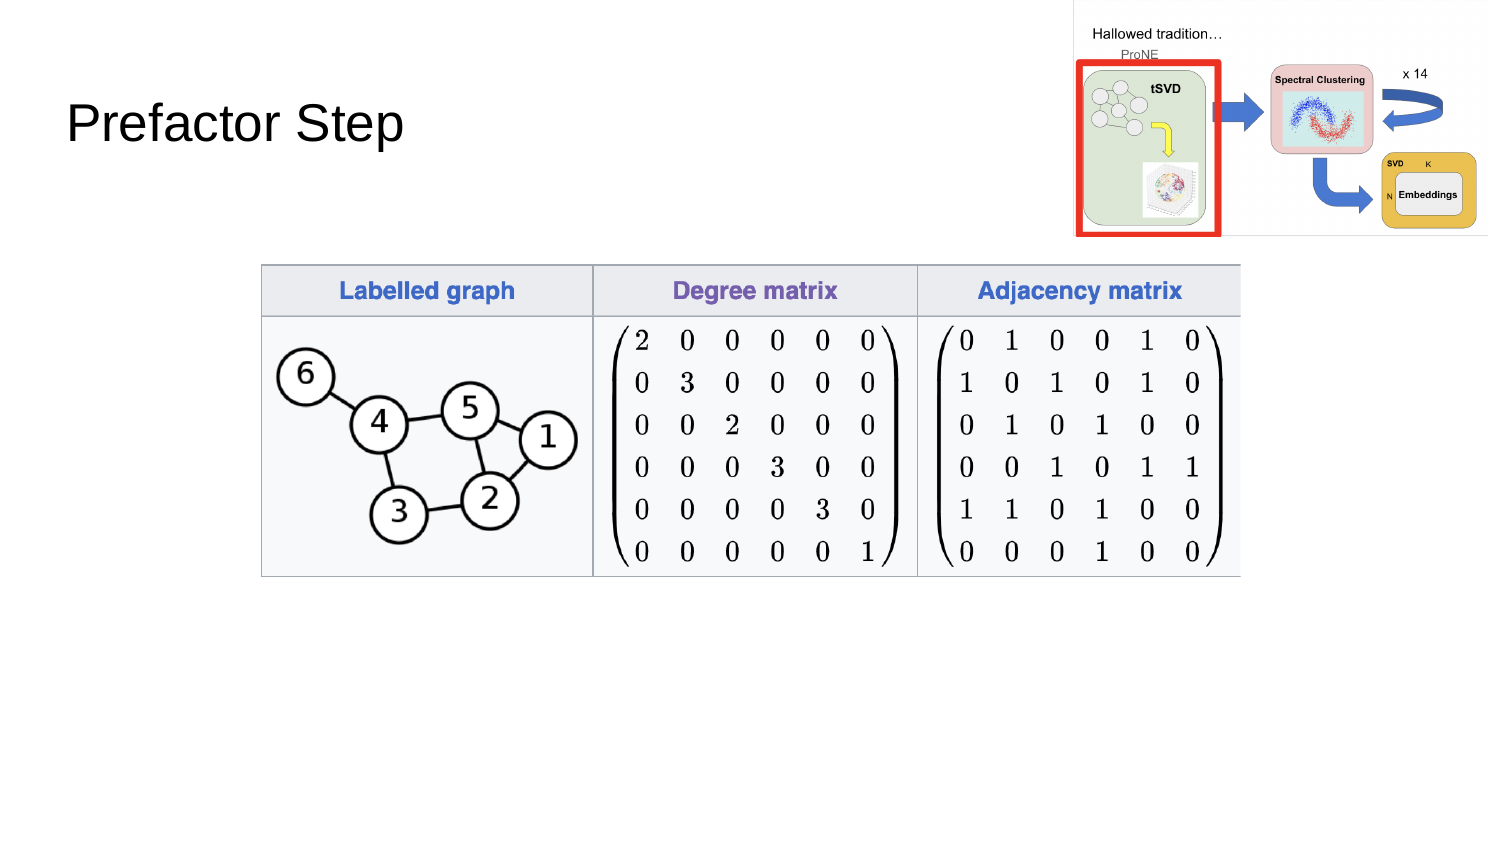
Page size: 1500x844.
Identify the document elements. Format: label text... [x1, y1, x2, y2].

title Prefactor Step [51, 72, 1068, 167]
picture [1073, 0, 1488, 237]
picture [259, 264, 1241, 580]
